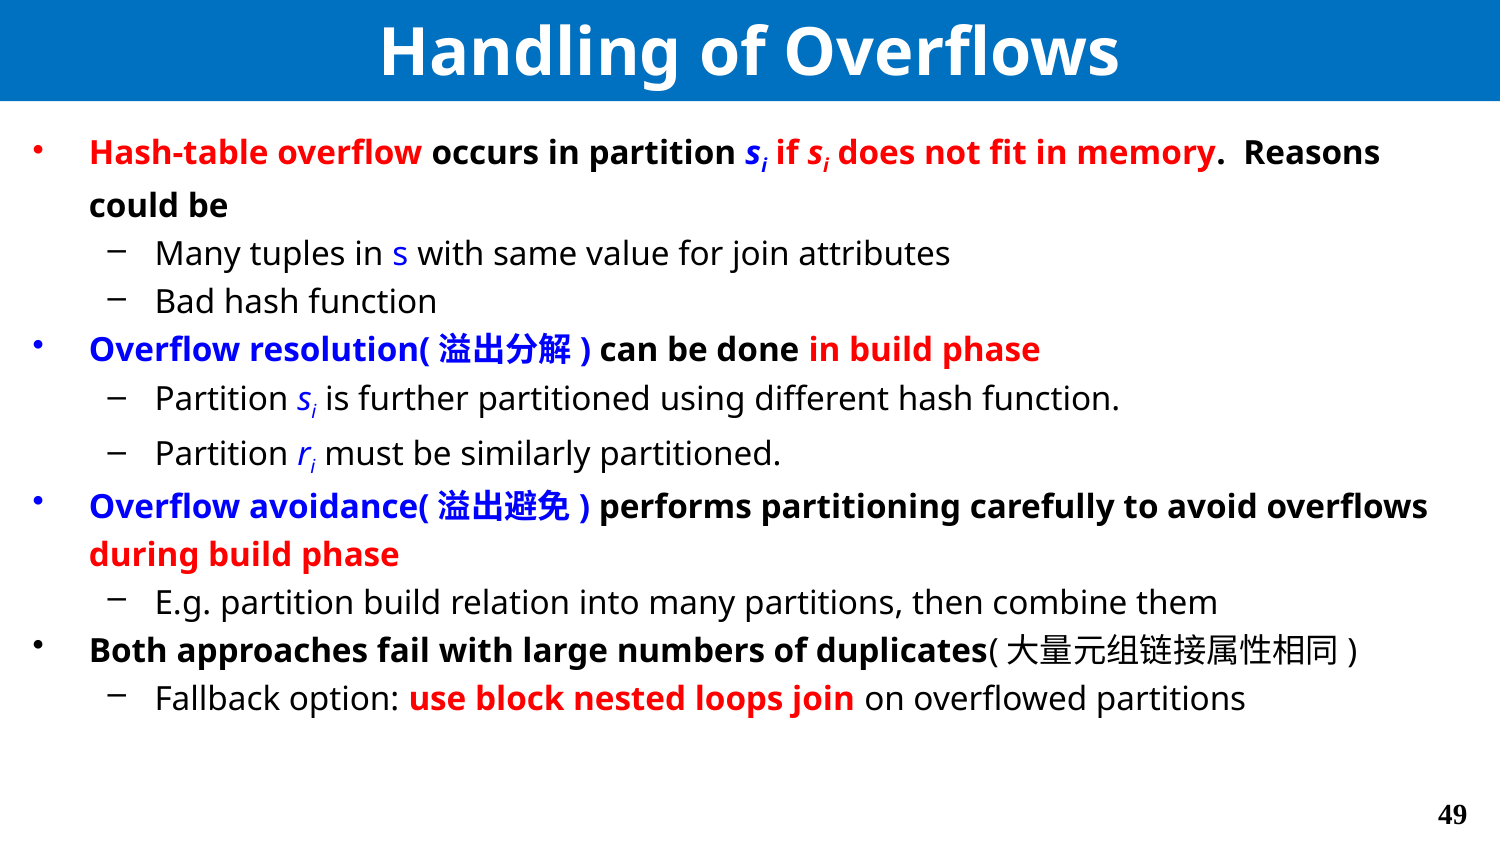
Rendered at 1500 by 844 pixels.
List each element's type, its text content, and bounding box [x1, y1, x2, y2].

title Handling of Overflows [0, 0, 1500, 102]
list Hash-table overflow occurs in partition si if si does not fit in memory. Reasons could be Many tuples in s with same value for join attributes Bad hash function Overflow resolution(溢出分解) can be done in build phase Partition si is further partitioned using different hash function. Partition ri must be similarly partitioned. Overflow avoidance(溢出避免) performs partitioning carefully to avoid overflows during build phase E.g. partition build relation into many partitions, then combine them Both approaches fail with large numbers of duplicates(大量元组链接属性相同) Fallback option: use block nested loops join on overflowed partitions [17, 114, 1471, 739]
